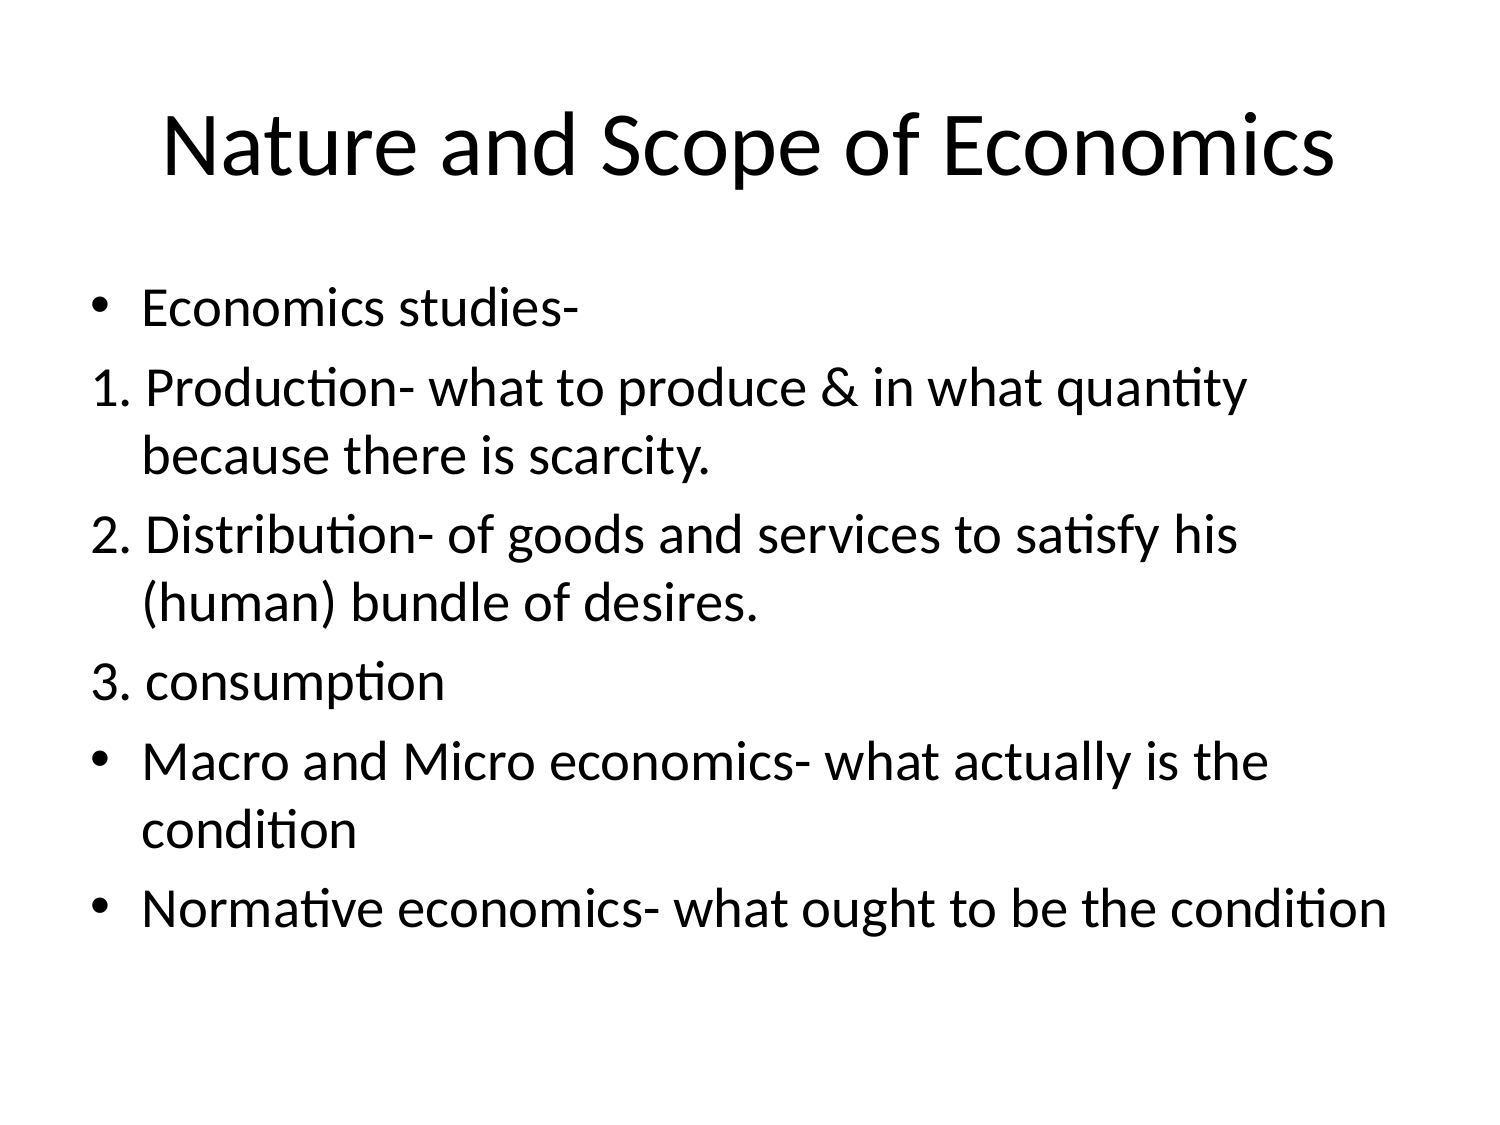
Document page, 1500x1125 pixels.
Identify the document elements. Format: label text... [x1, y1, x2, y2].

title Nature and Scope of Economics [75, 45, 1425, 233]
list Economics studies- 1. Production- what to produce & in what quantity because there is scarcity. 2. Distribution- of goods and services to satisfy his (human) bundle of desires. 3. consumption Macro and Micro economics- what actually is the condition Normative economics- what ought to be the condition [75, 262, 1425, 1005]
